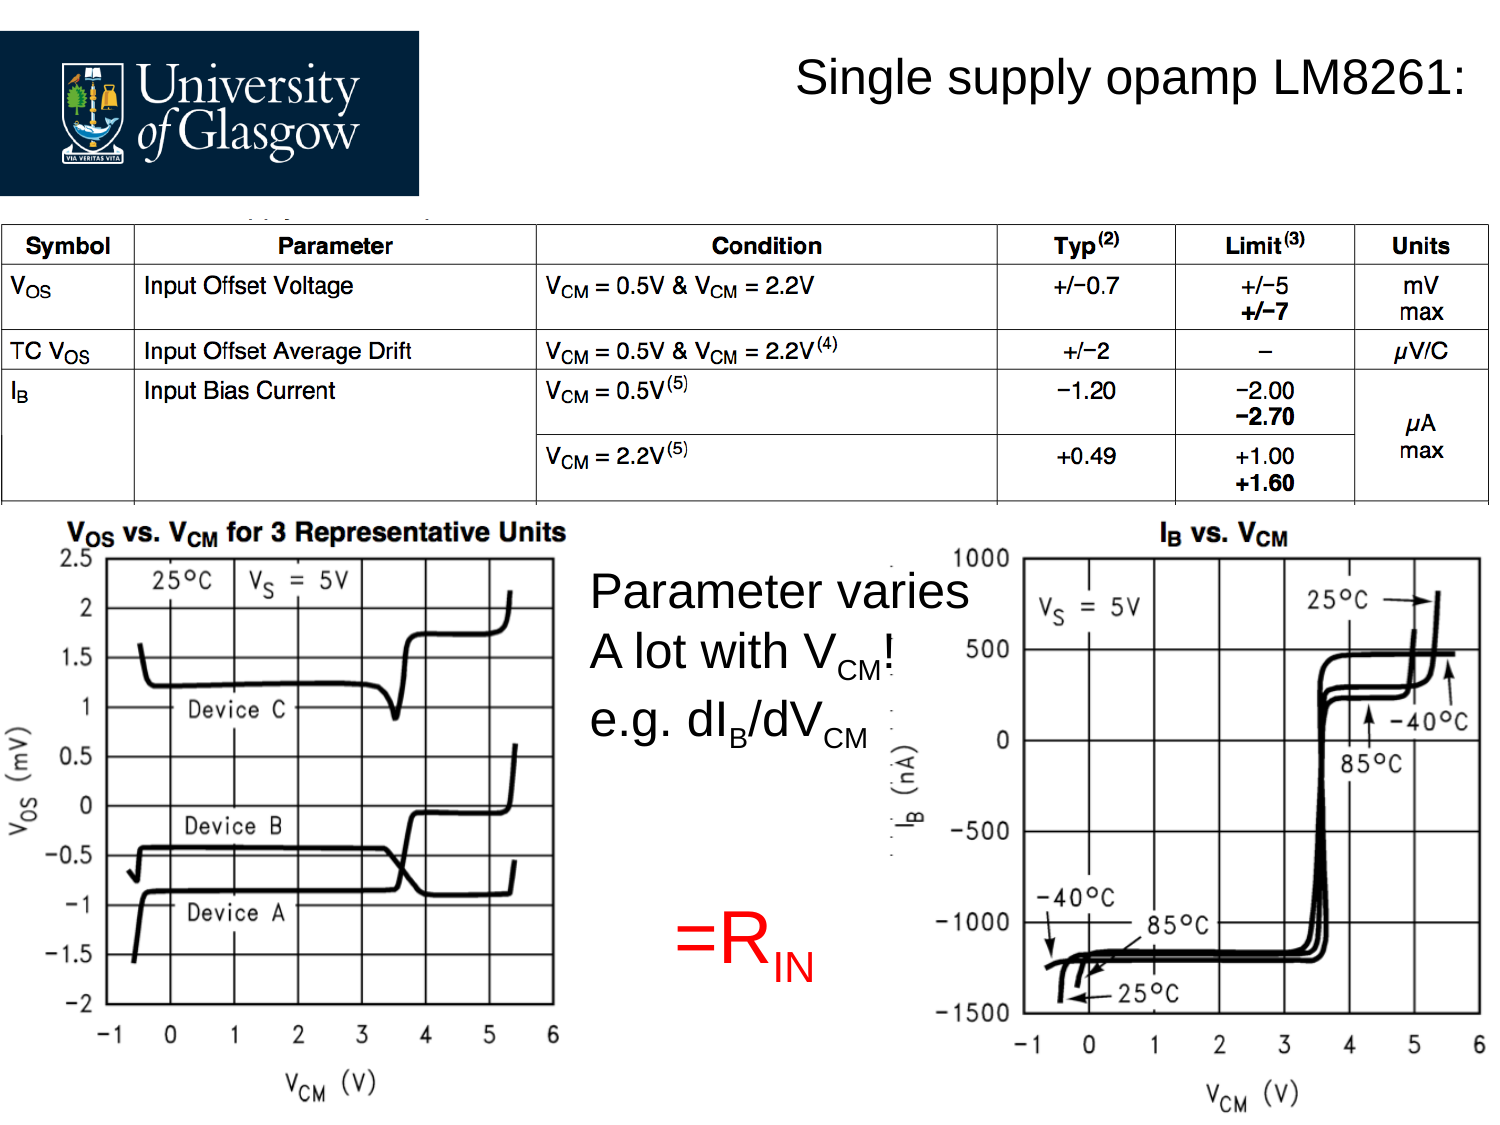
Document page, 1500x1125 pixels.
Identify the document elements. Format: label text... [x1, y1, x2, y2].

picture [62, 61, 361, 164]
text_box =RIN [659, 881, 831, 999]
picture [3, 515, 579, 1108]
picture [0, 219, 1495, 505]
picture [881, 514, 1498, 1122]
text_box Single supply opamp LM8261: [780, 36, 1482, 112]
text_box Parameter varies A lot with VCM! e.g. dIB/dVCM [582, 550, 876, 822]
